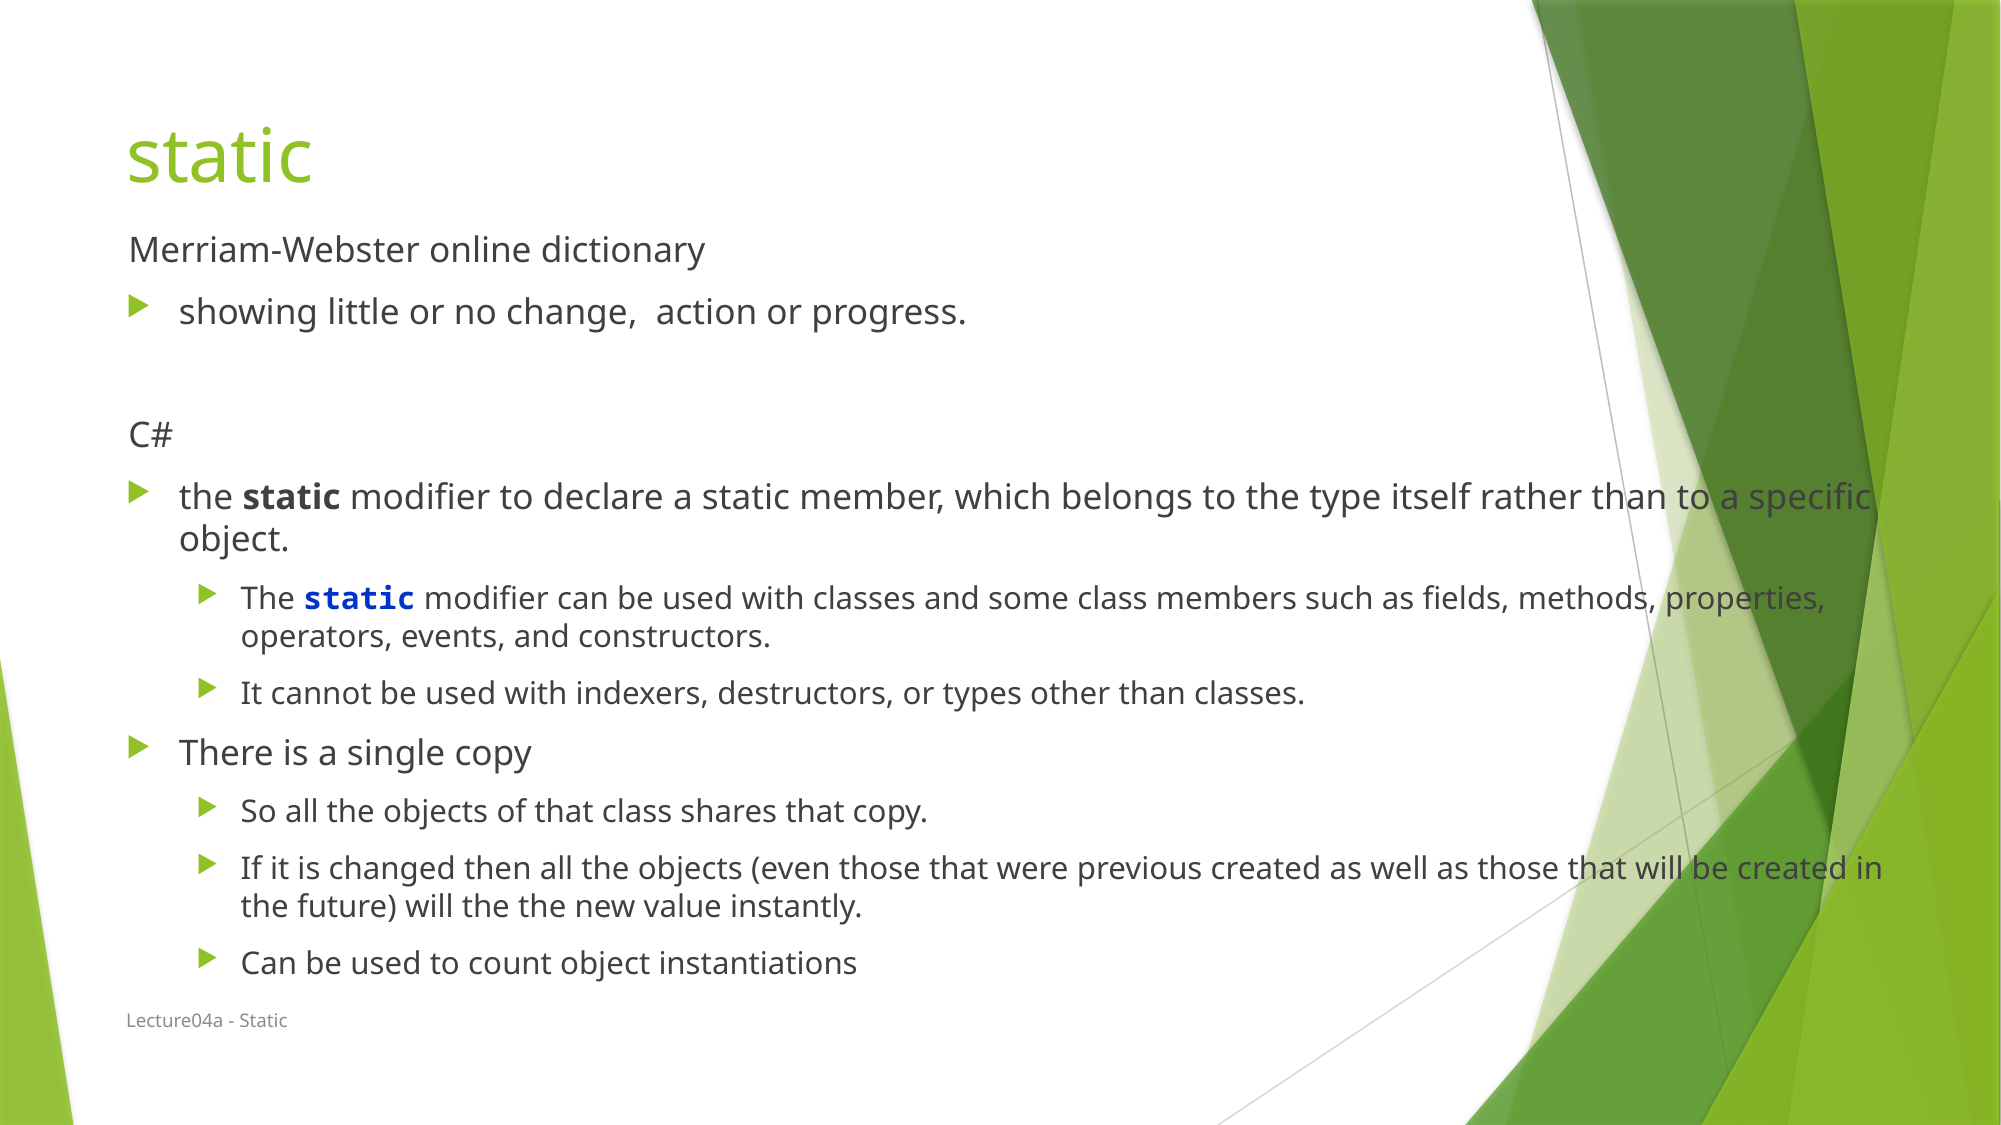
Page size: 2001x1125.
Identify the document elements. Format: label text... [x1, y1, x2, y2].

title static [111, 99, 1522, 219]
footer Lecture04a - Static [111, 991, 1145, 1051]
list Merriam-Webster online dictionary showing little or no change, action or progress. C# the static modifier to declare a static member, which belongs to the type itself rather than to a specific object. The static modifier can be used with classes and some class members such as fields, methods, properties, operators, events, and constructors. It cannot be used with indexers, destructors, or types other than classes. There is a single copy So all the objects of that class shares that copy. If it is changed then all the objects (even those that were previous created as well as those that will be created in the future) will the the new value instantly. Can be used to count object instantiations [111, 219, 1910, 991]
